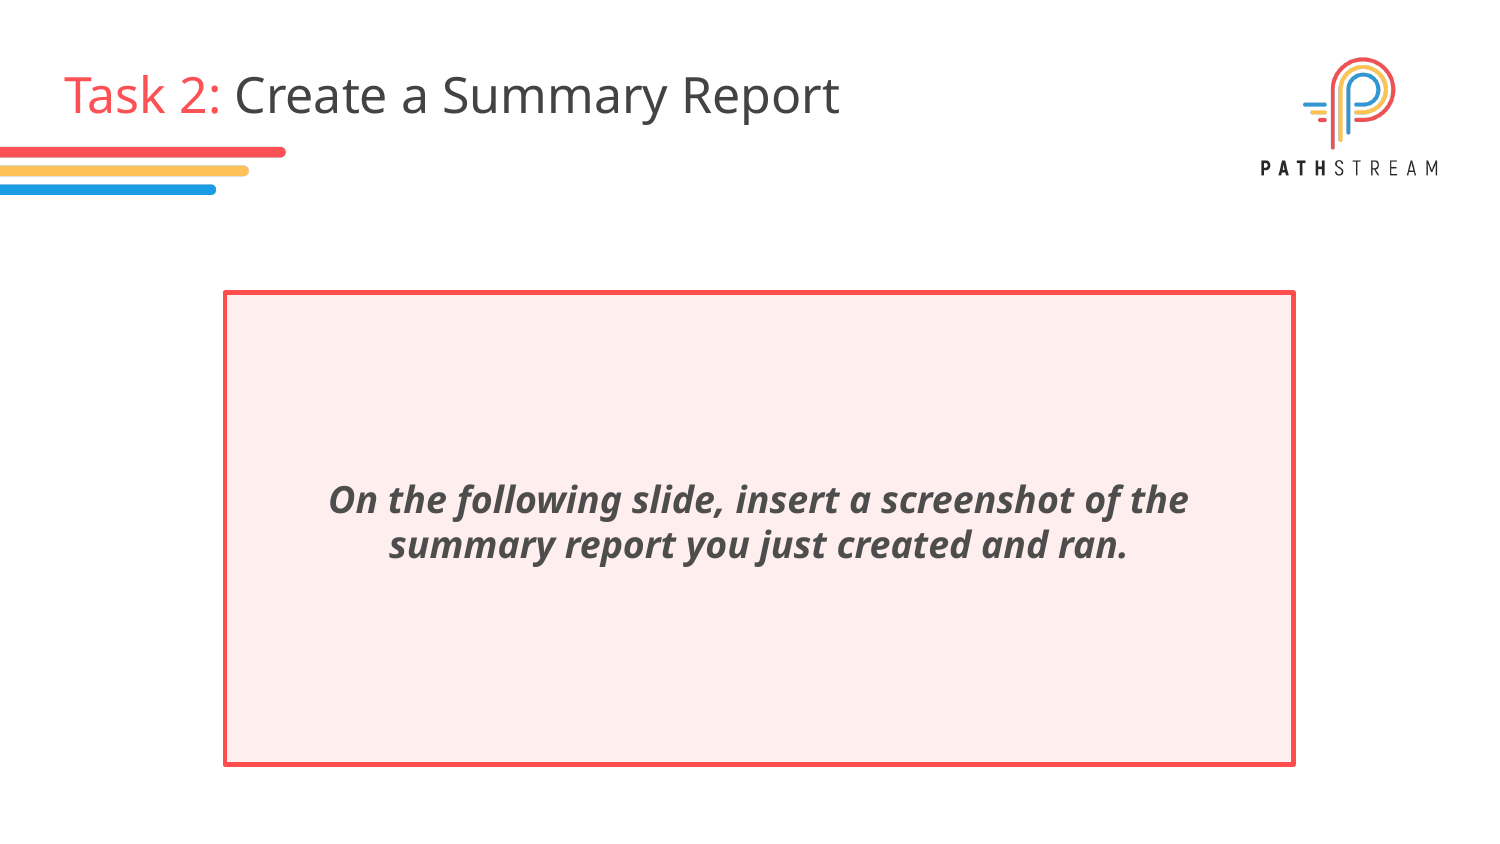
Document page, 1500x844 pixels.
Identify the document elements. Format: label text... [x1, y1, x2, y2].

text_box On the following slide, insert a screenshot of the summary report you just created and ran. [224, 292, 1294, 765]
picture [0, 132, 299, 219]
text_box Task 2: Create a Summary Report [49, 48, 1130, 142]
picture [1135, 0, 1500, 243]
